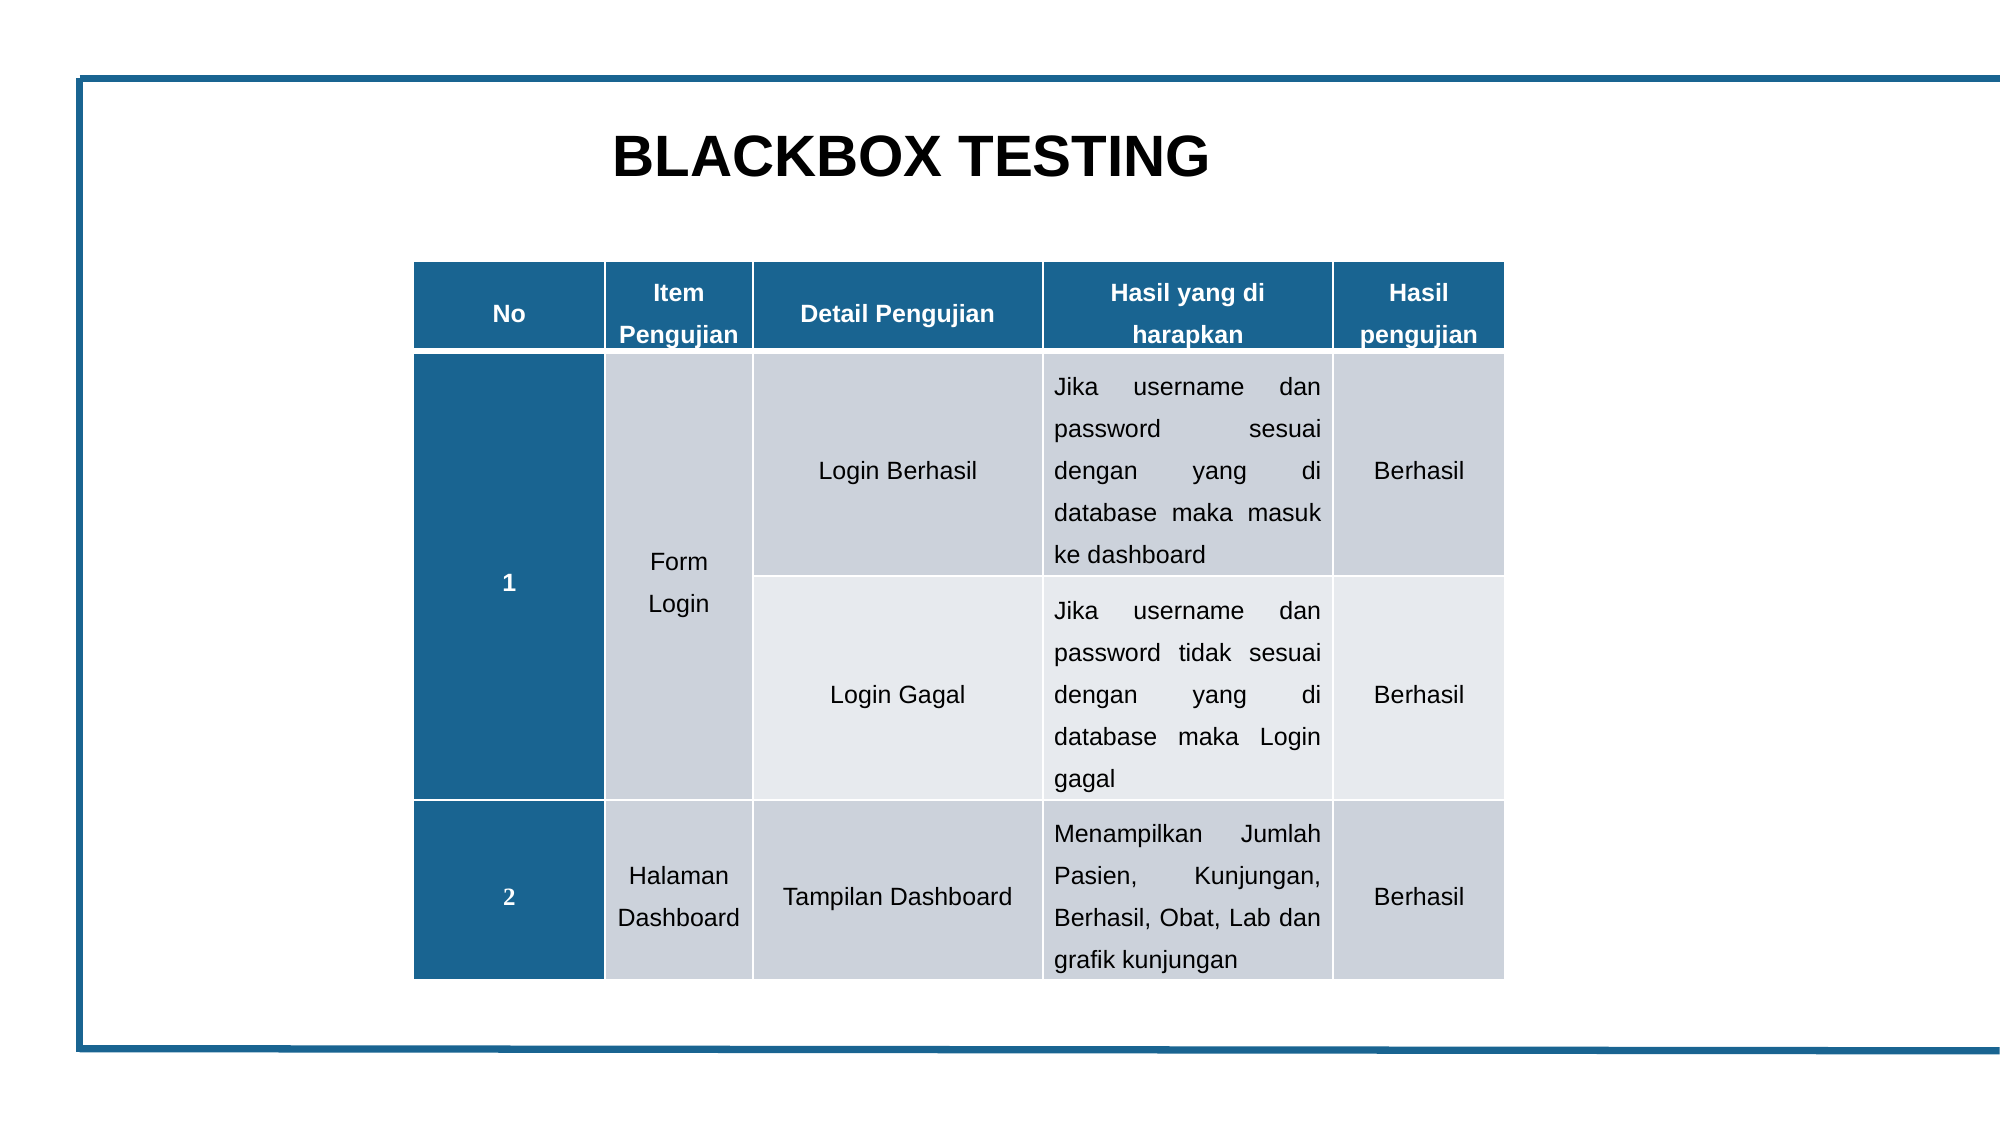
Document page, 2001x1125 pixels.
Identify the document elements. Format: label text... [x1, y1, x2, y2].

table_cell Login Gagal [754, 577, 1042, 799]
table_header Detail Pengujian [754, 262, 1042, 348]
text_box BLACKBOX TESTING [598, 110, 1226, 196]
table_cell Jika username dan password sesuai dengan yang di database maka masuk ke dashboard [1044, 354, 1332, 575]
table_cell Berhasil [1334, 801, 1504, 979]
table_cell Berhasil [1334, 354, 1504, 575]
table_cell Login Berhasil [754, 354, 1042, 575]
table_cell 2 [414, 801, 604, 979]
table_header Item Pengujian [606, 262, 752, 348]
table_cell Jika username dan password tidak sesuai dengan yang di database maka Login gagal [1044, 577, 1332, 799]
table_header No [414, 262, 604, 348]
table_cell Form Login [606, 354, 752, 799]
table_cell 1 [414, 354, 604, 799]
table_header Hasil yang di harapkan [1044, 262, 1332, 348]
table_header Hasil pengujian [1334, 262, 1504, 348]
table_cell Halaman Dashboard [606, 801, 752, 979]
table_cell Berhasil [1334, 577, 1504, 799]
table_cell Menampilkan Jumlah Pasien, Kunjungan, Berhasil, Obat, Lab dan grafik kunjungan [1044, 801, 1332, 979]
table_cell Tampilan Dashboard [754, 801, 1042, 979]
